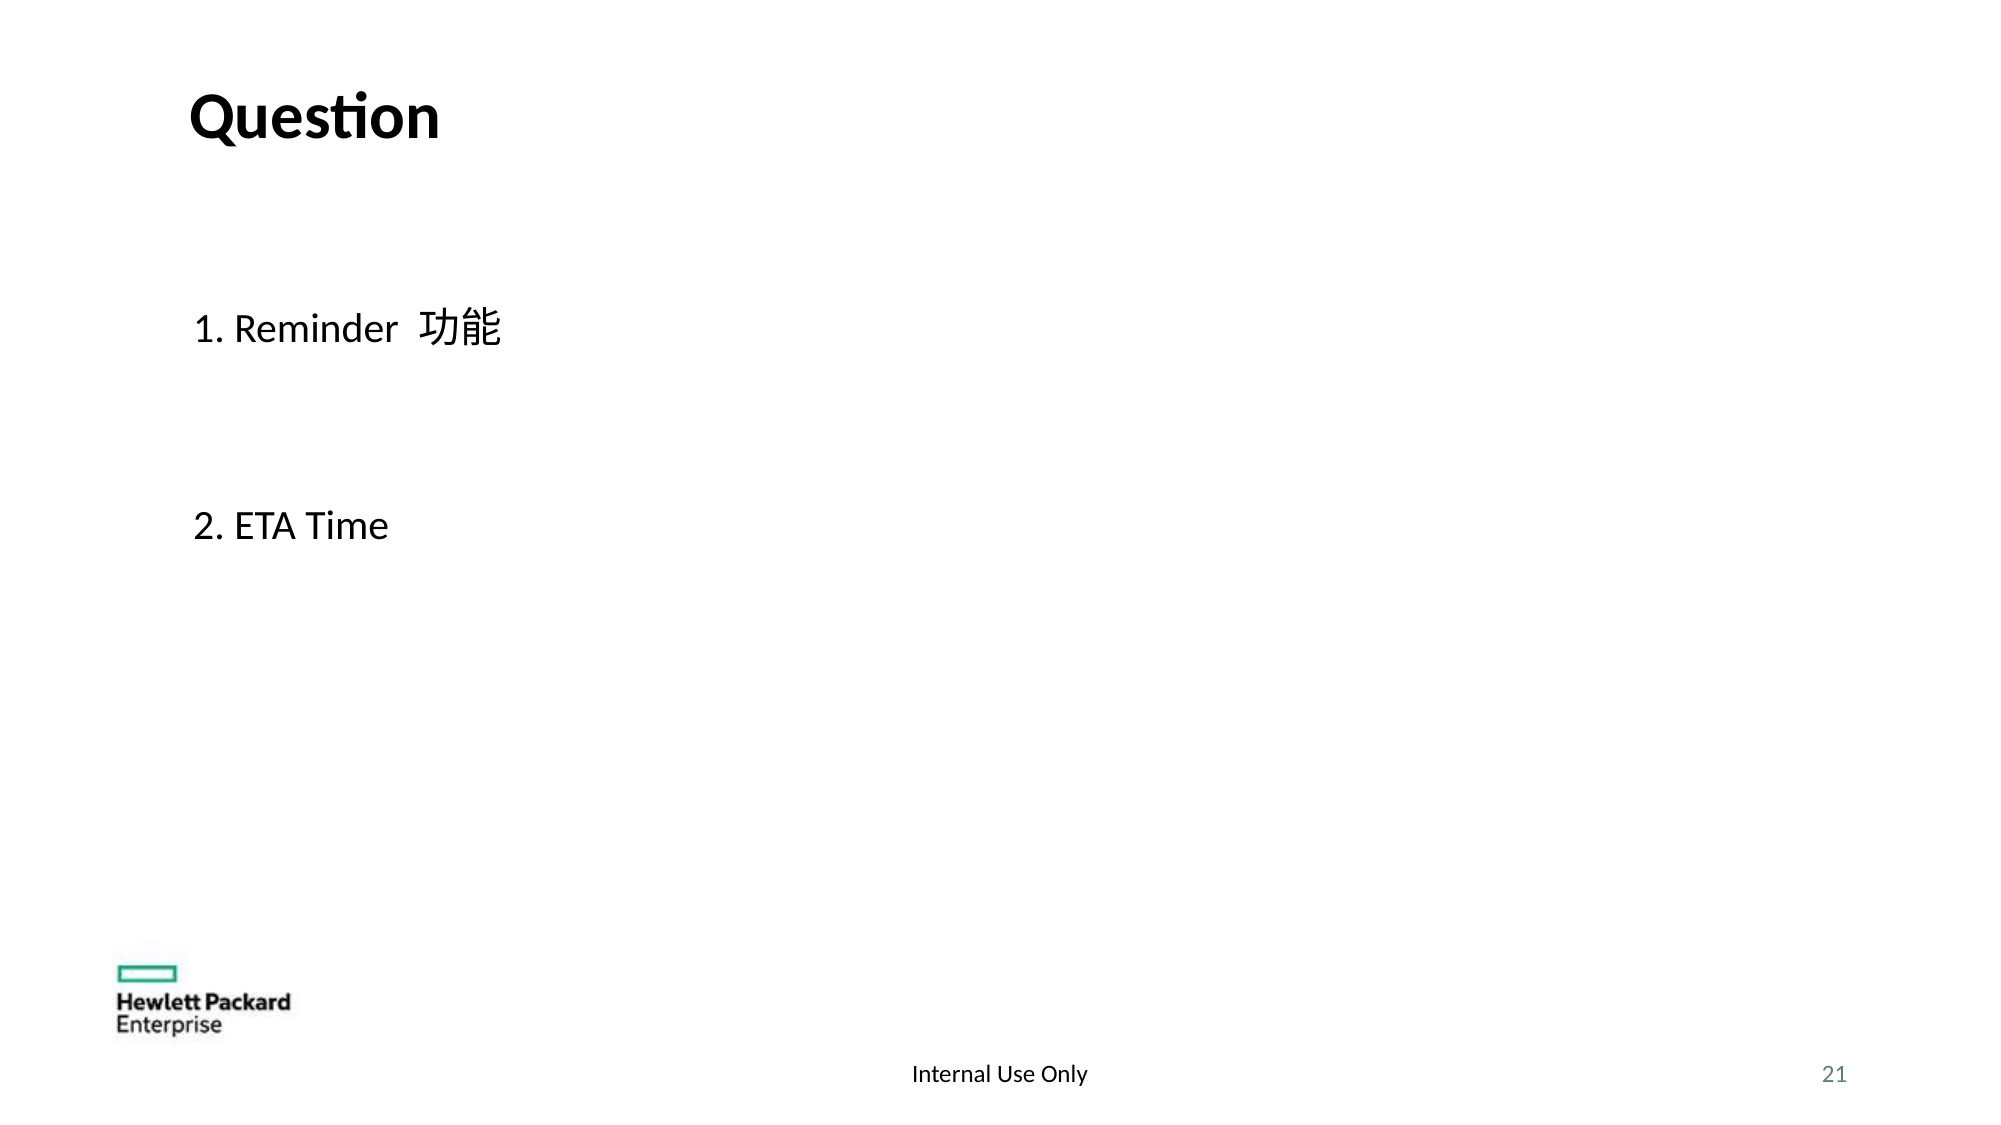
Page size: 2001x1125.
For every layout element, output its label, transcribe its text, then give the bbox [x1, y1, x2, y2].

text_box Question [189, 81, 1940, 219]
text_box 1. Reminder 功能 2. ETA Time [178, 298, 1697, 1013]
footer Internal Use Only [662, 1042, 1338, 1103]
picture [112, 942, 299, 1043]
slide_number 21 [1412, 1042, 1863, 1103]
